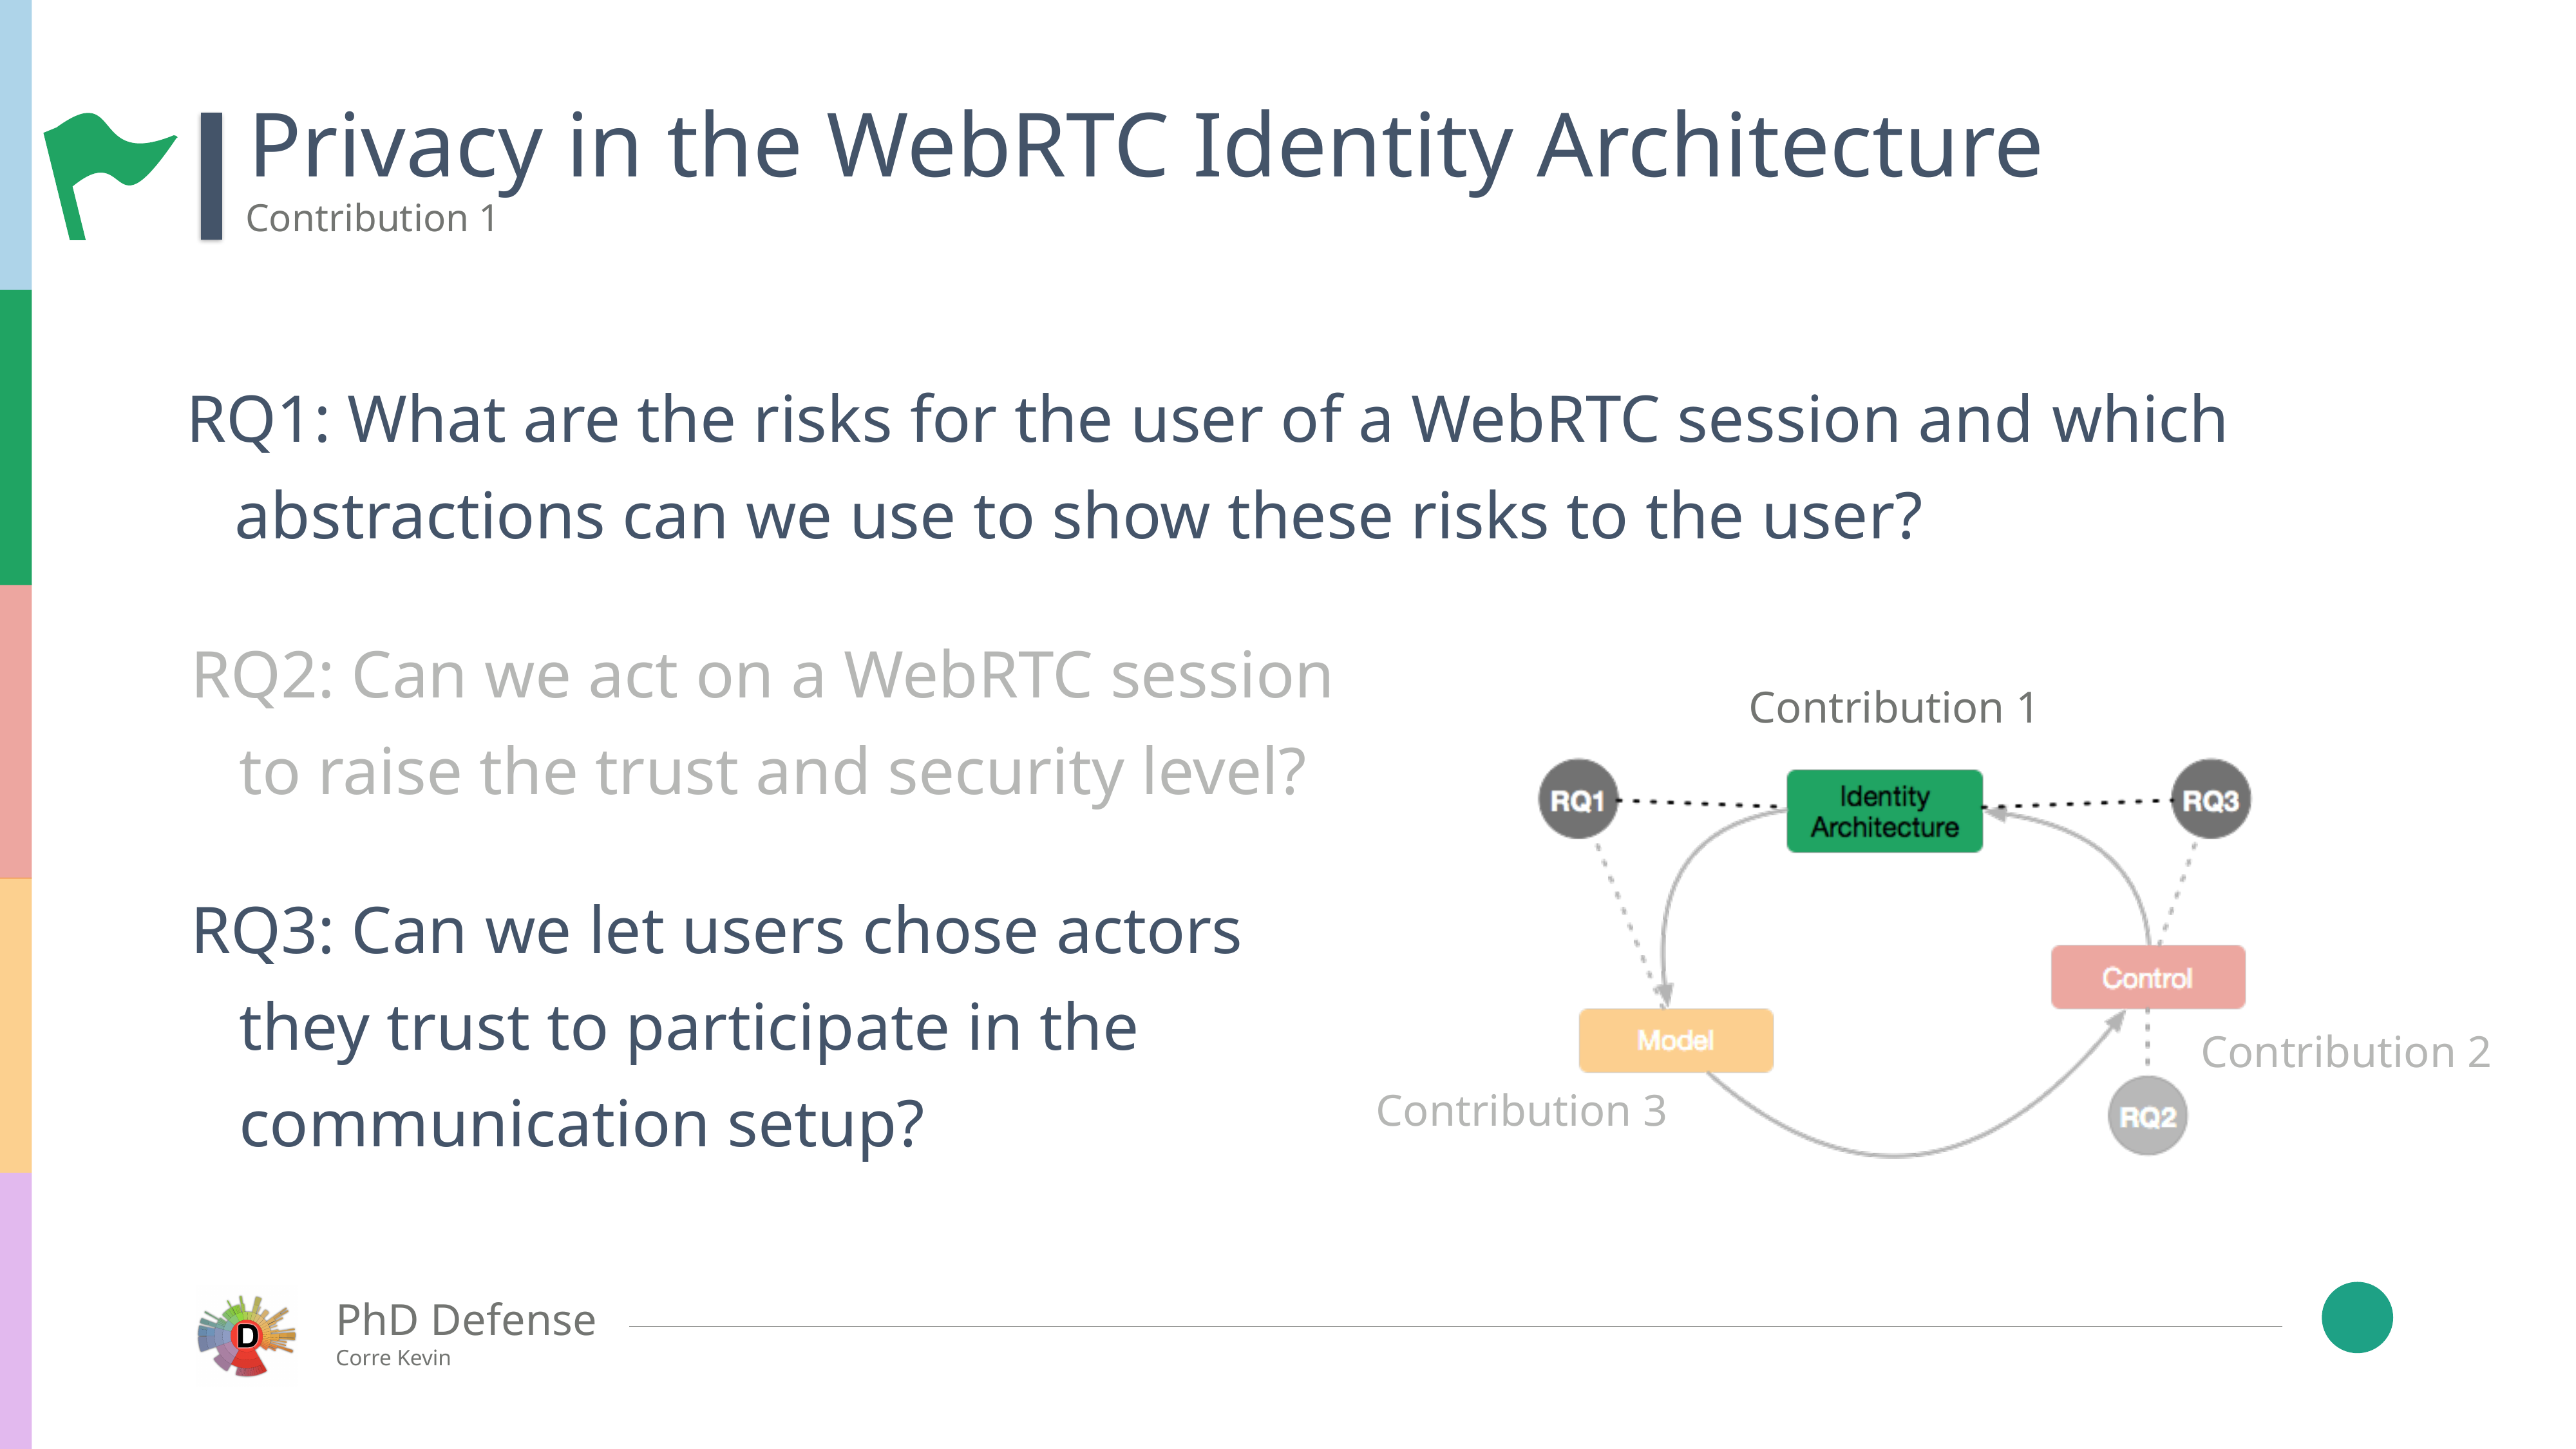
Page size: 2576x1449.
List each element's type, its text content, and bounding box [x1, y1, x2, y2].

text_box RQ3: Can we let users chose actors they trust to participate in the communication setup? [191, 869, 1363, 1160]
text_box Contribution 1 [245, 193, 2400, 239]
picture [196, 1285, 298, 1387]
slide_number [2308, 1285, 2407, 1347]
text_box RQ1: What are the risks for the user of a WebRTC session and which abstractions can we use to show these risks to the user? [186, 358, 2406, 552]
text_box [0, 289, 32, 585]
text_box Privacy in the WebRTC Identity Architecture [248, 88, 2403, 195]
text_box [201, 112, 222, 240]
text_box Contribution 1 [1748, 680, 2041, 732]
text_box RQ2: Can we act on a WebRTC session to raise the trust and security level? [191, 614, 1363, 808]
text_box [0, 877, 32, 1173]
text_box [43, 113, 178, 240]
text_box [0, 585, 32, 877]
text_box Contribution 3 [1376, 1083, 1535, 1135]
picture [1535, 757, 2255, 1173]
text_box Contribution 2 [2255, 1024, 2493, 1076]
text_box [0, 0, 32, 289]
text_box [0, 1173, 32, 1449]
